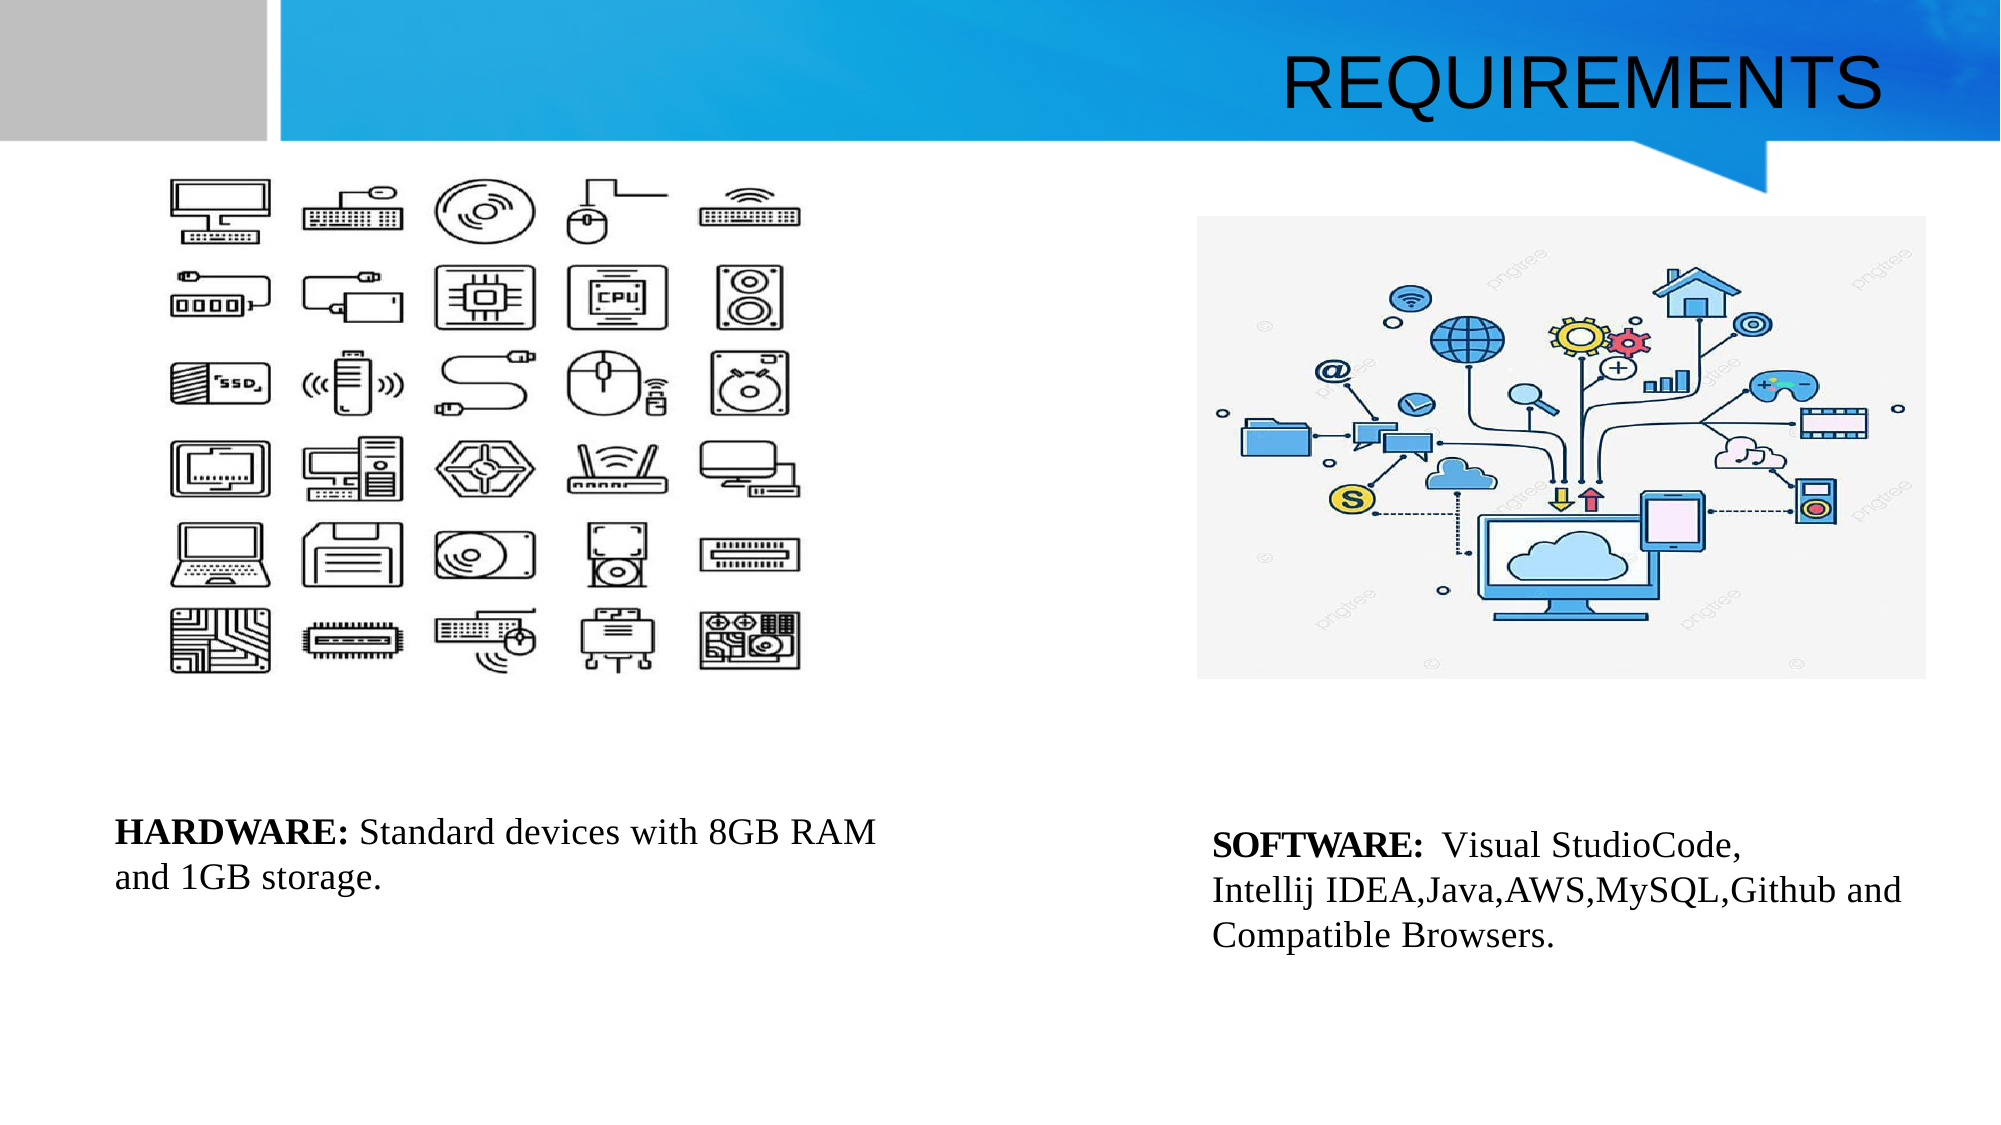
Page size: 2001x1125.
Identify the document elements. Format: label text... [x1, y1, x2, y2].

text_box SOFTWARE: Visual StudioCode, Intellij IDEA,Java,AWS,MySQL,Github and Compatible Browsers. [1197, 722, 2000, 963]
list HARDWARE: Standard devices with 8GB RAM and 1GB storage. [99, 192, 940, 1006]
picture [0, 0, 2000, 1125]
title REQUIREMENTS [99, 30, 1901, 127]
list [1197, 216, 1926, 679]
